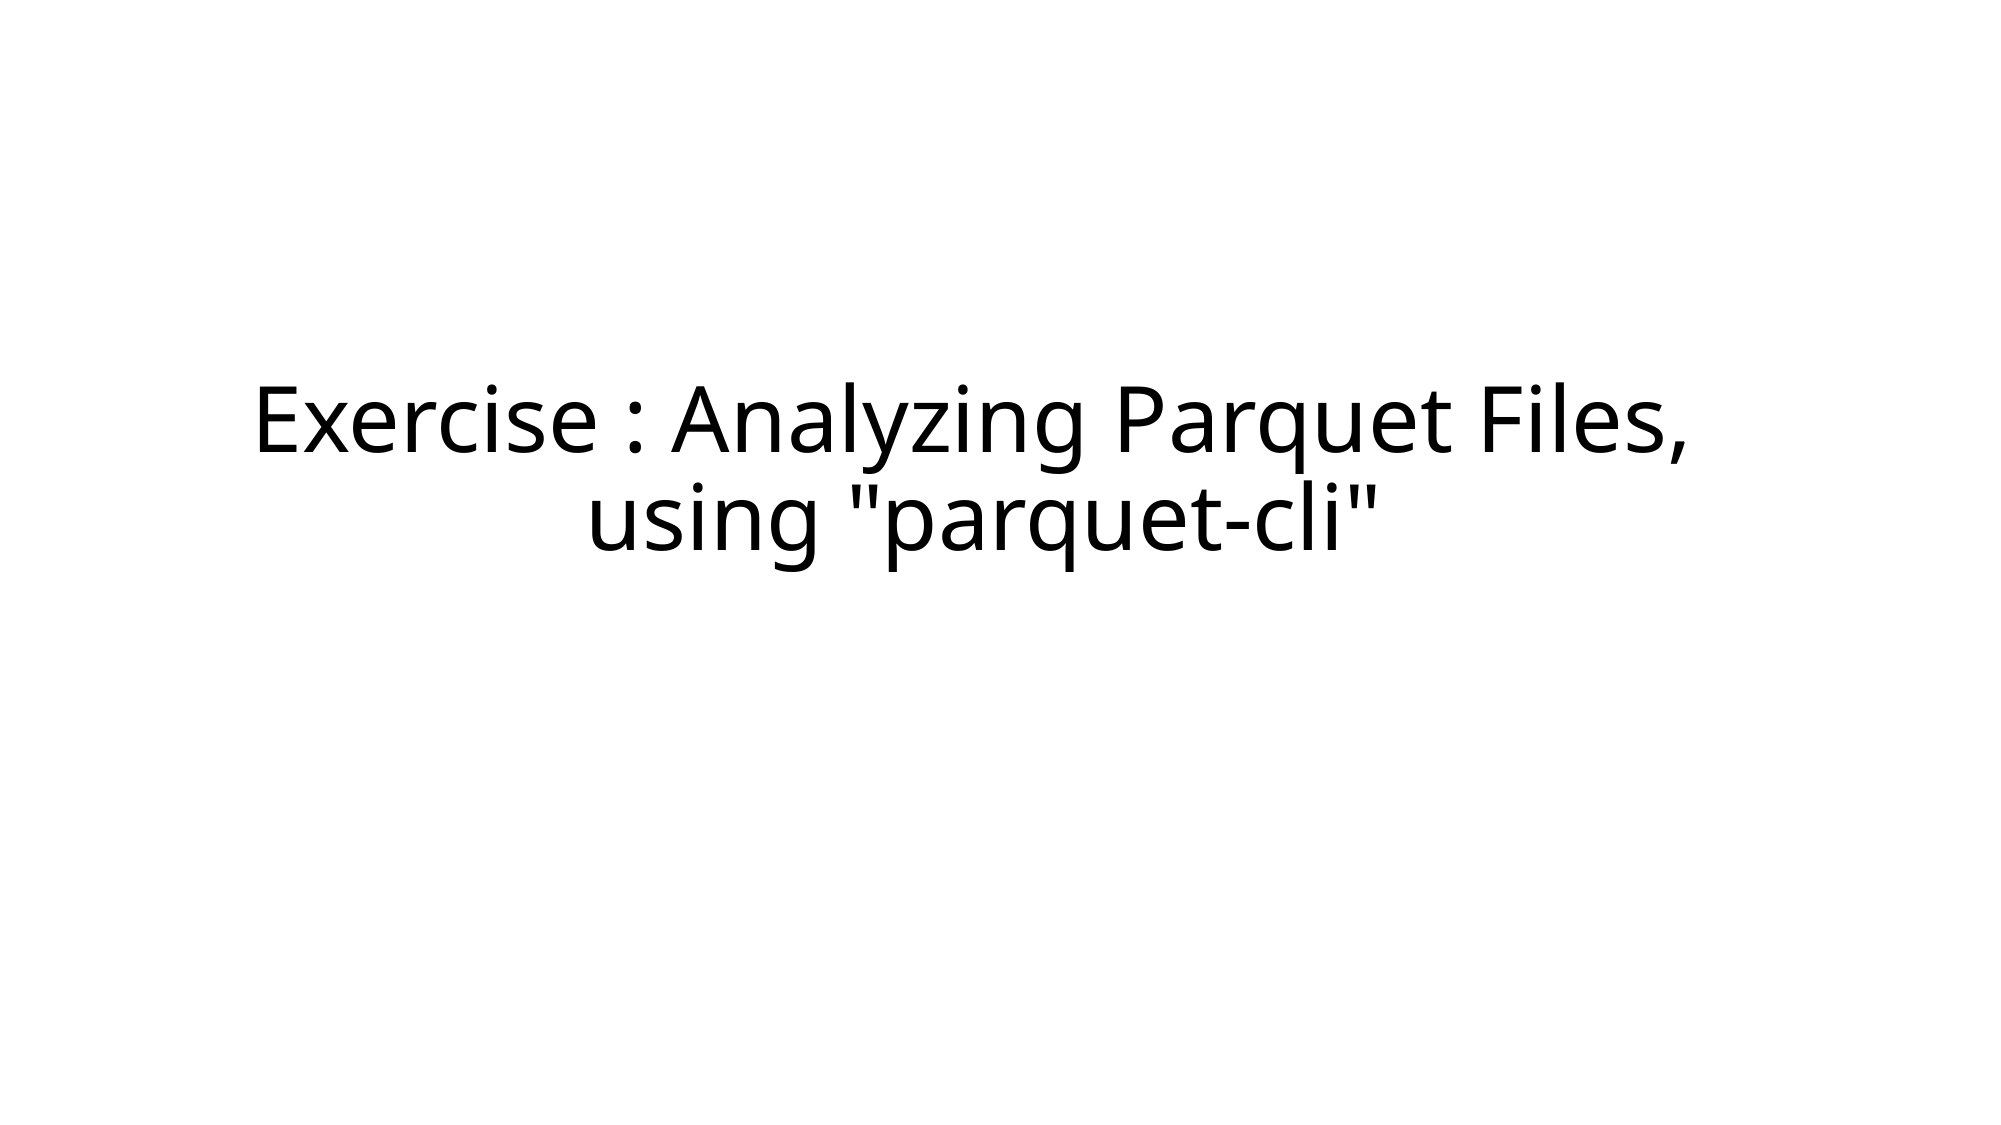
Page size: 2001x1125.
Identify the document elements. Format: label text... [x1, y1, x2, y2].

title Exercise : Analyzing Parquet Files, using "parquet-cli" [121, 222, 1847, 721]
